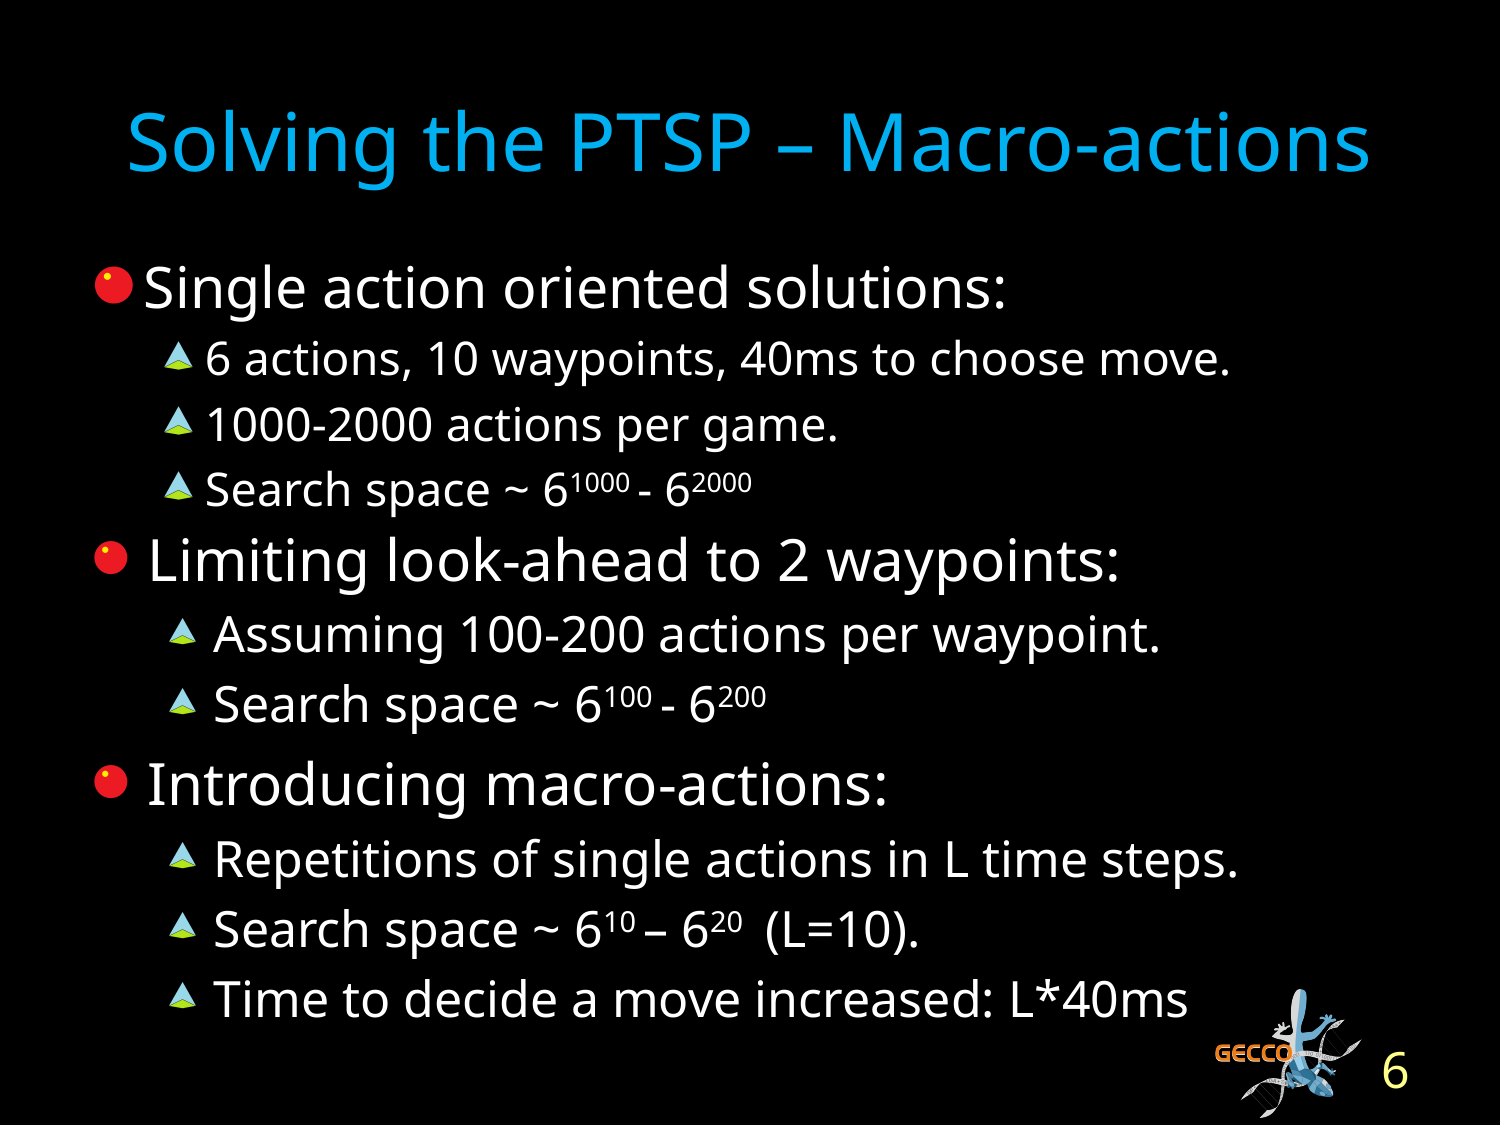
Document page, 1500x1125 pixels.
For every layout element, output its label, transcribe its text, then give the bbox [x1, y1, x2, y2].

picture [161, 403, 200, 442]
picture [166, 979, 202, 1015]
slide_number 6 [1074, 1059, 1425, 1103]
picture [1210, 1103, 1365, 1121]
picture [161, 338, 200, 377]
picture [166, 839, 202, 875]
picture [161, 468, 200, 507]
picture [166, 615, 202, 651]
text_box Single action oriented solutions: 6 actions, 10 waypoints, 40ms to choose move. 1000-2000 actions per game. Search space ~ 61000 - 62000 [76, 243, 1427, 515]
picture [91, 761, 133, 803]
picture [166, 909, 202, 945]
picture [91, 537, 133, 579]
picture [91, 262, 139, 309]
title Solving the PTSP – Macro-actions [75, 45, 1425, 233]
text_box Introducing macro-actions: Repetitions of single actions in L time steps. Search space ~ 610 – 620 (L=10). Time to decide a move increased: L*40ms [76, 739, 1483, 1059]
picture [166, 685, 202, 721]
text_box Limiting look-ahead to 2 waypoints: Assuming 100-200 actions per waypoint. Search space ~ 6100 - 6200 [76, 515, 1427, 739]
